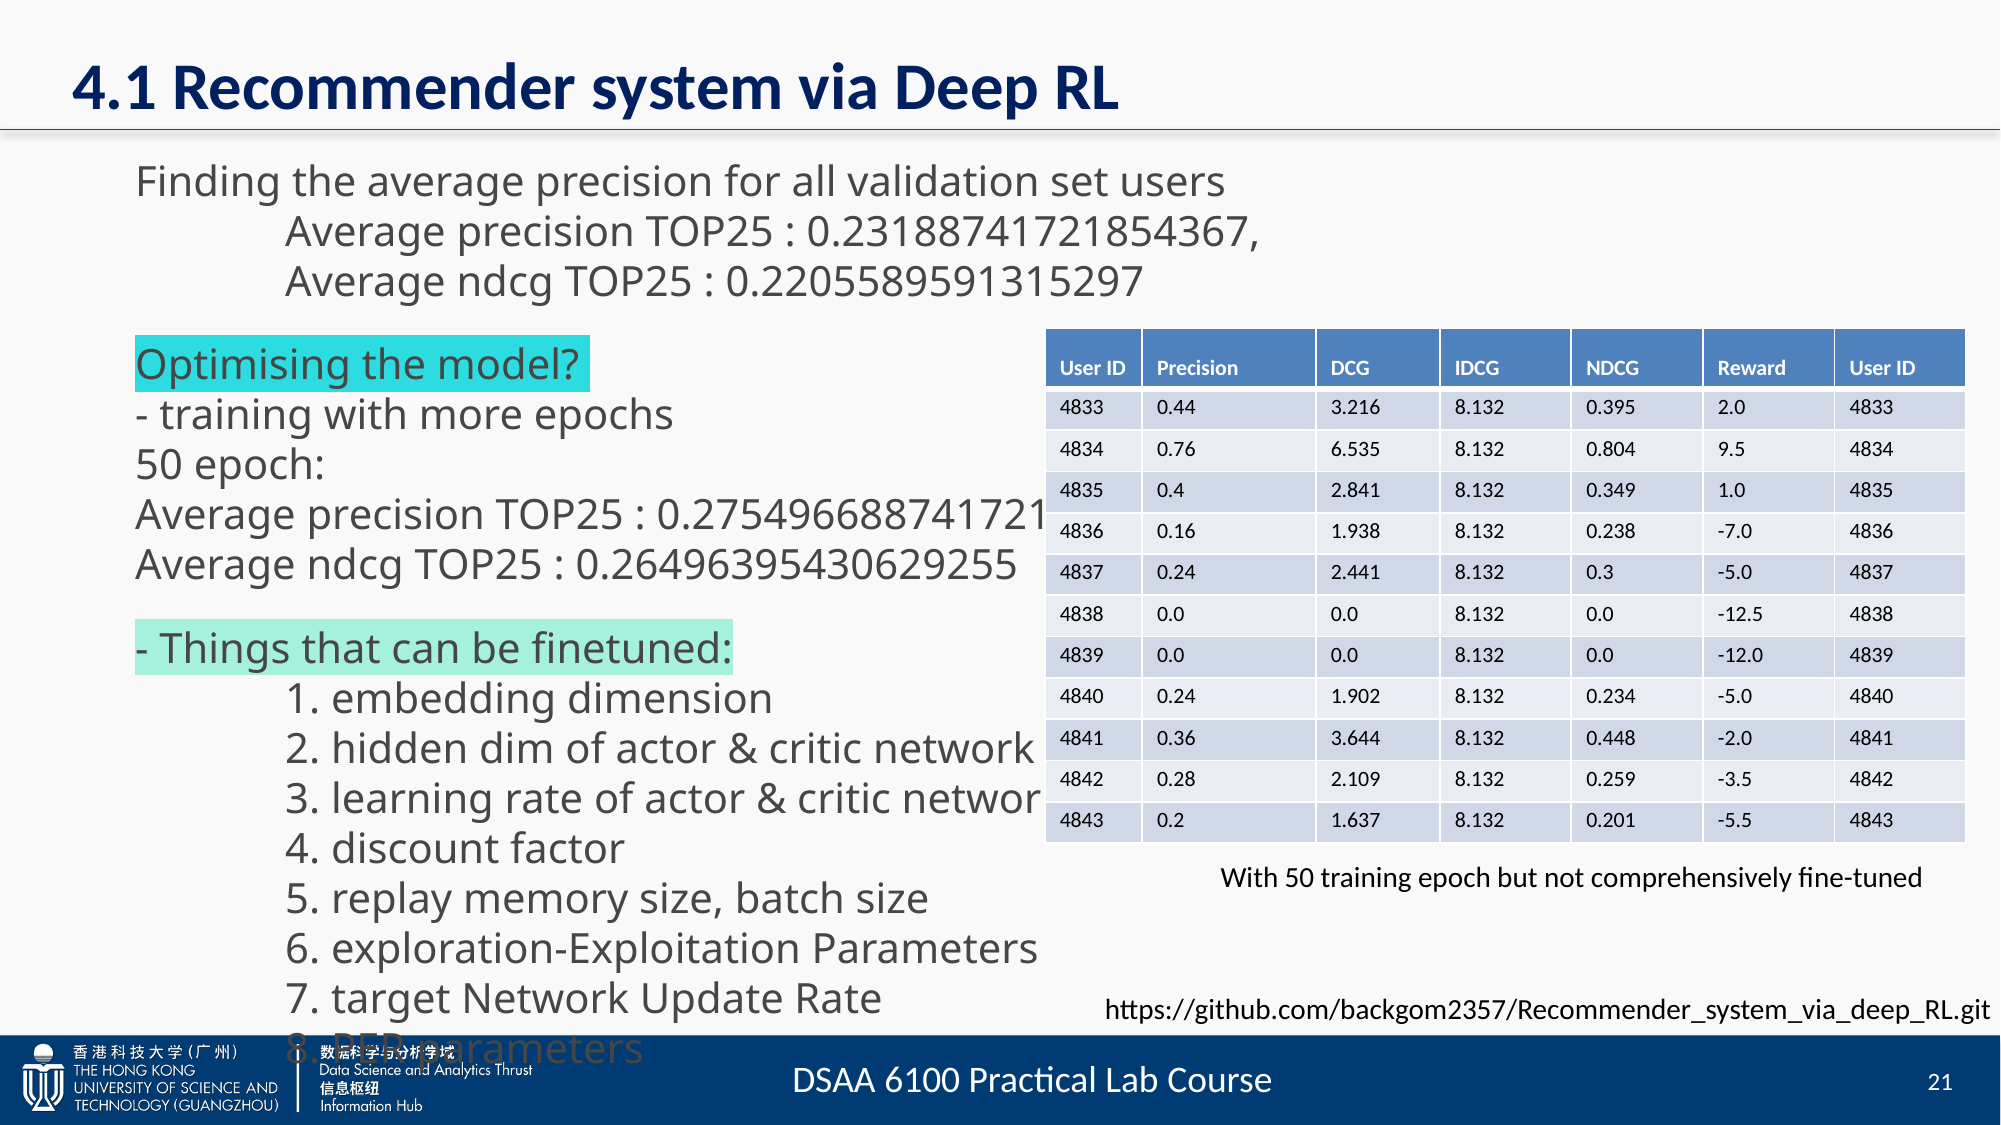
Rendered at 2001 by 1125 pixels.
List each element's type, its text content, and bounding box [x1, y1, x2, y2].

table_cell 0.44 [1143, 392, 1315, 429]
table_cell 4838 [1835, 596, 1965, 636]
table_cell 2.0 [1704, 392, 1834, 429]
table_cell -12.5 [1704, 596, 1834, 636]
table_cell 4840 [1835, 679, 1965, 718]
table_cell 4839 [1046, 637, 1141, 677]
table_cell 4835 [1046, 472, 1141, 512]
list Finding the average precision for all validation set users Average precision TOP25 : 0.23188741721854367, Average ndcg TOP25 : 0.2205589591315297 Optimising the model? - training with more epochs 50 epoch: Average precision TOP25 : 0.27549668874172173, Average ndcg TOP25 : 0.26496395430629255 - Things that can be finetuned: 1. embedding dimension 2. hidden dim of actor & critic network 3. learning rate of actor & critic network 4. discount factor 5. replay memory size, batch size 6. exploration-Exploitation Parameters 7. target Network Update Rate 8. PER parameters [120, 147, 1815, 1034]
table_cell 0.238 [1572, 514, 1702, 553]
table_cell 0.24 [1143, 555, 1315, 594]
table_cell 4839 [1835, 637, 1965, 677]
table_cell 0.2 [1143, 803, 1315, 842]
table_cell 3.644 [1317, 720, 1439, 760]
table_cell -3.5 [1704, 761, 1834, 801]
table_cell 0.36 [1143, 720, 1315, 760]
table_cell 6.535 [1317, 431, 1439, 471]
table_cell -12.0 [1704, 637, 1834, 677]
table_cell 0.4 [1143, 472, 1315, 512]
table_cell 8.132 [1441, 720, 1570, 760]
table_cell 2.841 [1317, 472, 1439, 512]
table_cell -7.0 [1704, 514, 1834, 553]
table_cell 1.0 [1704, 472, 1834, 512]
table_cell 8.132 [1441, 472, 1570, 512]
table_cell 4841 [1046, 720, 1141, 760]
table_cell 0.395 [1572, 392, 1702, 429]
table_cell -5.0 [1704, 679, 1834, 718]
table_cell -5.0 [1704, 555, 1834, 594]
table_cell 0.24 [1143, 679, 1315, 718]
table_cell 0.28 [1143, 761, 1315, 801]
table_header NDCG [1572, 329, 1702, 386]
text_box With 50 training epoch but not comprehensively fine-tuned [1205, 851, 1969, 901]
table_cell 4841 [1835, 720, 1965, 760]
table_cell 8.132 [1441, 431, 1570, 471]
table_header Reward [1704, 329, 1834, 386]
table_cell 4833 [1046, 392, 1141, 429]
text_box https://github.com/backgom2357/Recommender_system_via_deep_RL.git [1083, 982, 2000, 1033]
title 4.1 Recommender system via Deep RL [57, 35, 1943, 162]
table_cell 0.0 [1572, 596, 1702, 636]
table_cell 4840 [1046, 679, 1141, 718]
table_cell 8.132 [1441, 514, 1570, 553]
table_cell 0.259 [1572, 761, 1702, 801]
table_cell 8.132 [1441, 803, 1570, 842]
table_cell 0.76 [1143, 431, 1315, 471]
table_cell 4842 [1835, 761, 1965, 801]
table_cell 0.16 [1143, 514, 1315, 553]
table_cell 8.132 [1441, 555, 1570, 594]
table_cell 4834 [1046, 431, 1141, 471]
table_cell 0.448 [1572, 720, 1702, 760]
table_cell 4835 [1835, 472, 1965, 512]
table_cell 4838 [1046, 596, 1141, 636]
table_cell 1.938 [1317, 514, 1439, 553]
table_cell 1.902 [1317, 679, 1439, 718]
table_cell 3.216 [1317, 392, 1439, 429]
table_cell 4836 [1835, 514, 1965, 553]
table_cell 0.0 [1143, 596, 1315, 636]
table_cell 0.0 [1572, 637, 1702, 677]
table_cell 4836 [1046, 514, 1141, 553]
table_cell 8.132 [1441, 761, 1570, 801]
table_cell 4843 [1835, 803, 1965, 842]
table_cell 1.637 [1317, 803, 1439, 842]
table_cell 4837 [1835, 555, 1965, 594]
table_cell 2.441 [1317, 555, 1439, 594]
table_cell 0.0 [1317, 596, 1439, 636]
table_cell 9.5 [1704, 431, 1834, 471]
table_cell 0.201 [1572, 803, 1702, 842]
table_cell 8.132 [1441, 596, 1570, 636]
table_cell 4842 [1046, 761, 1141, 801]
table_cell 0.0 [1143, 637, 1315, 677]
table_header User ID [1046, 329, 1141, 386]
table_cell 4833 [1835, 392, 1965, 429]
table_cell 2.109 [1317, 761, 1439, 801]
table_header User ID [1835, 329, 1965, 386]
picture [0, 1016, 577, 1125]
table_cell 0.234 [1572, 679, 1702, 718]
table_header Precision [1143, 329, 1315, 386]
table_cell 0.349 [1572, 472, 1702, 512]
table_cell 4837 [1046, 555, 1141, 594]
table_cell 0.804 [1572, 431, 1702, 471]
table_cell 0.3 [1572, 555, 1702, 594]
table_cell 4834 [1835, 431, 1965, 471]
table_cell -2.0 [1704, 720, 1834, 760]
table_header IDCG [1441, 329, 1570, 386]
table_header DCG [1317, 329, 1439, 386]
table_cell 4843 [1046, 803, 1141, 842]
table_cell 8.132 [1441, 392, 1570, 429]
table_cell -5.5 [1704, 803, 1834, 842]
table_cell 8.132 [1441, 679, 1570, 718]
table_cell 8.132 [1441, 637, 1570, 677]
table_cell 0.0 [1317, 637, 1439, 677]
